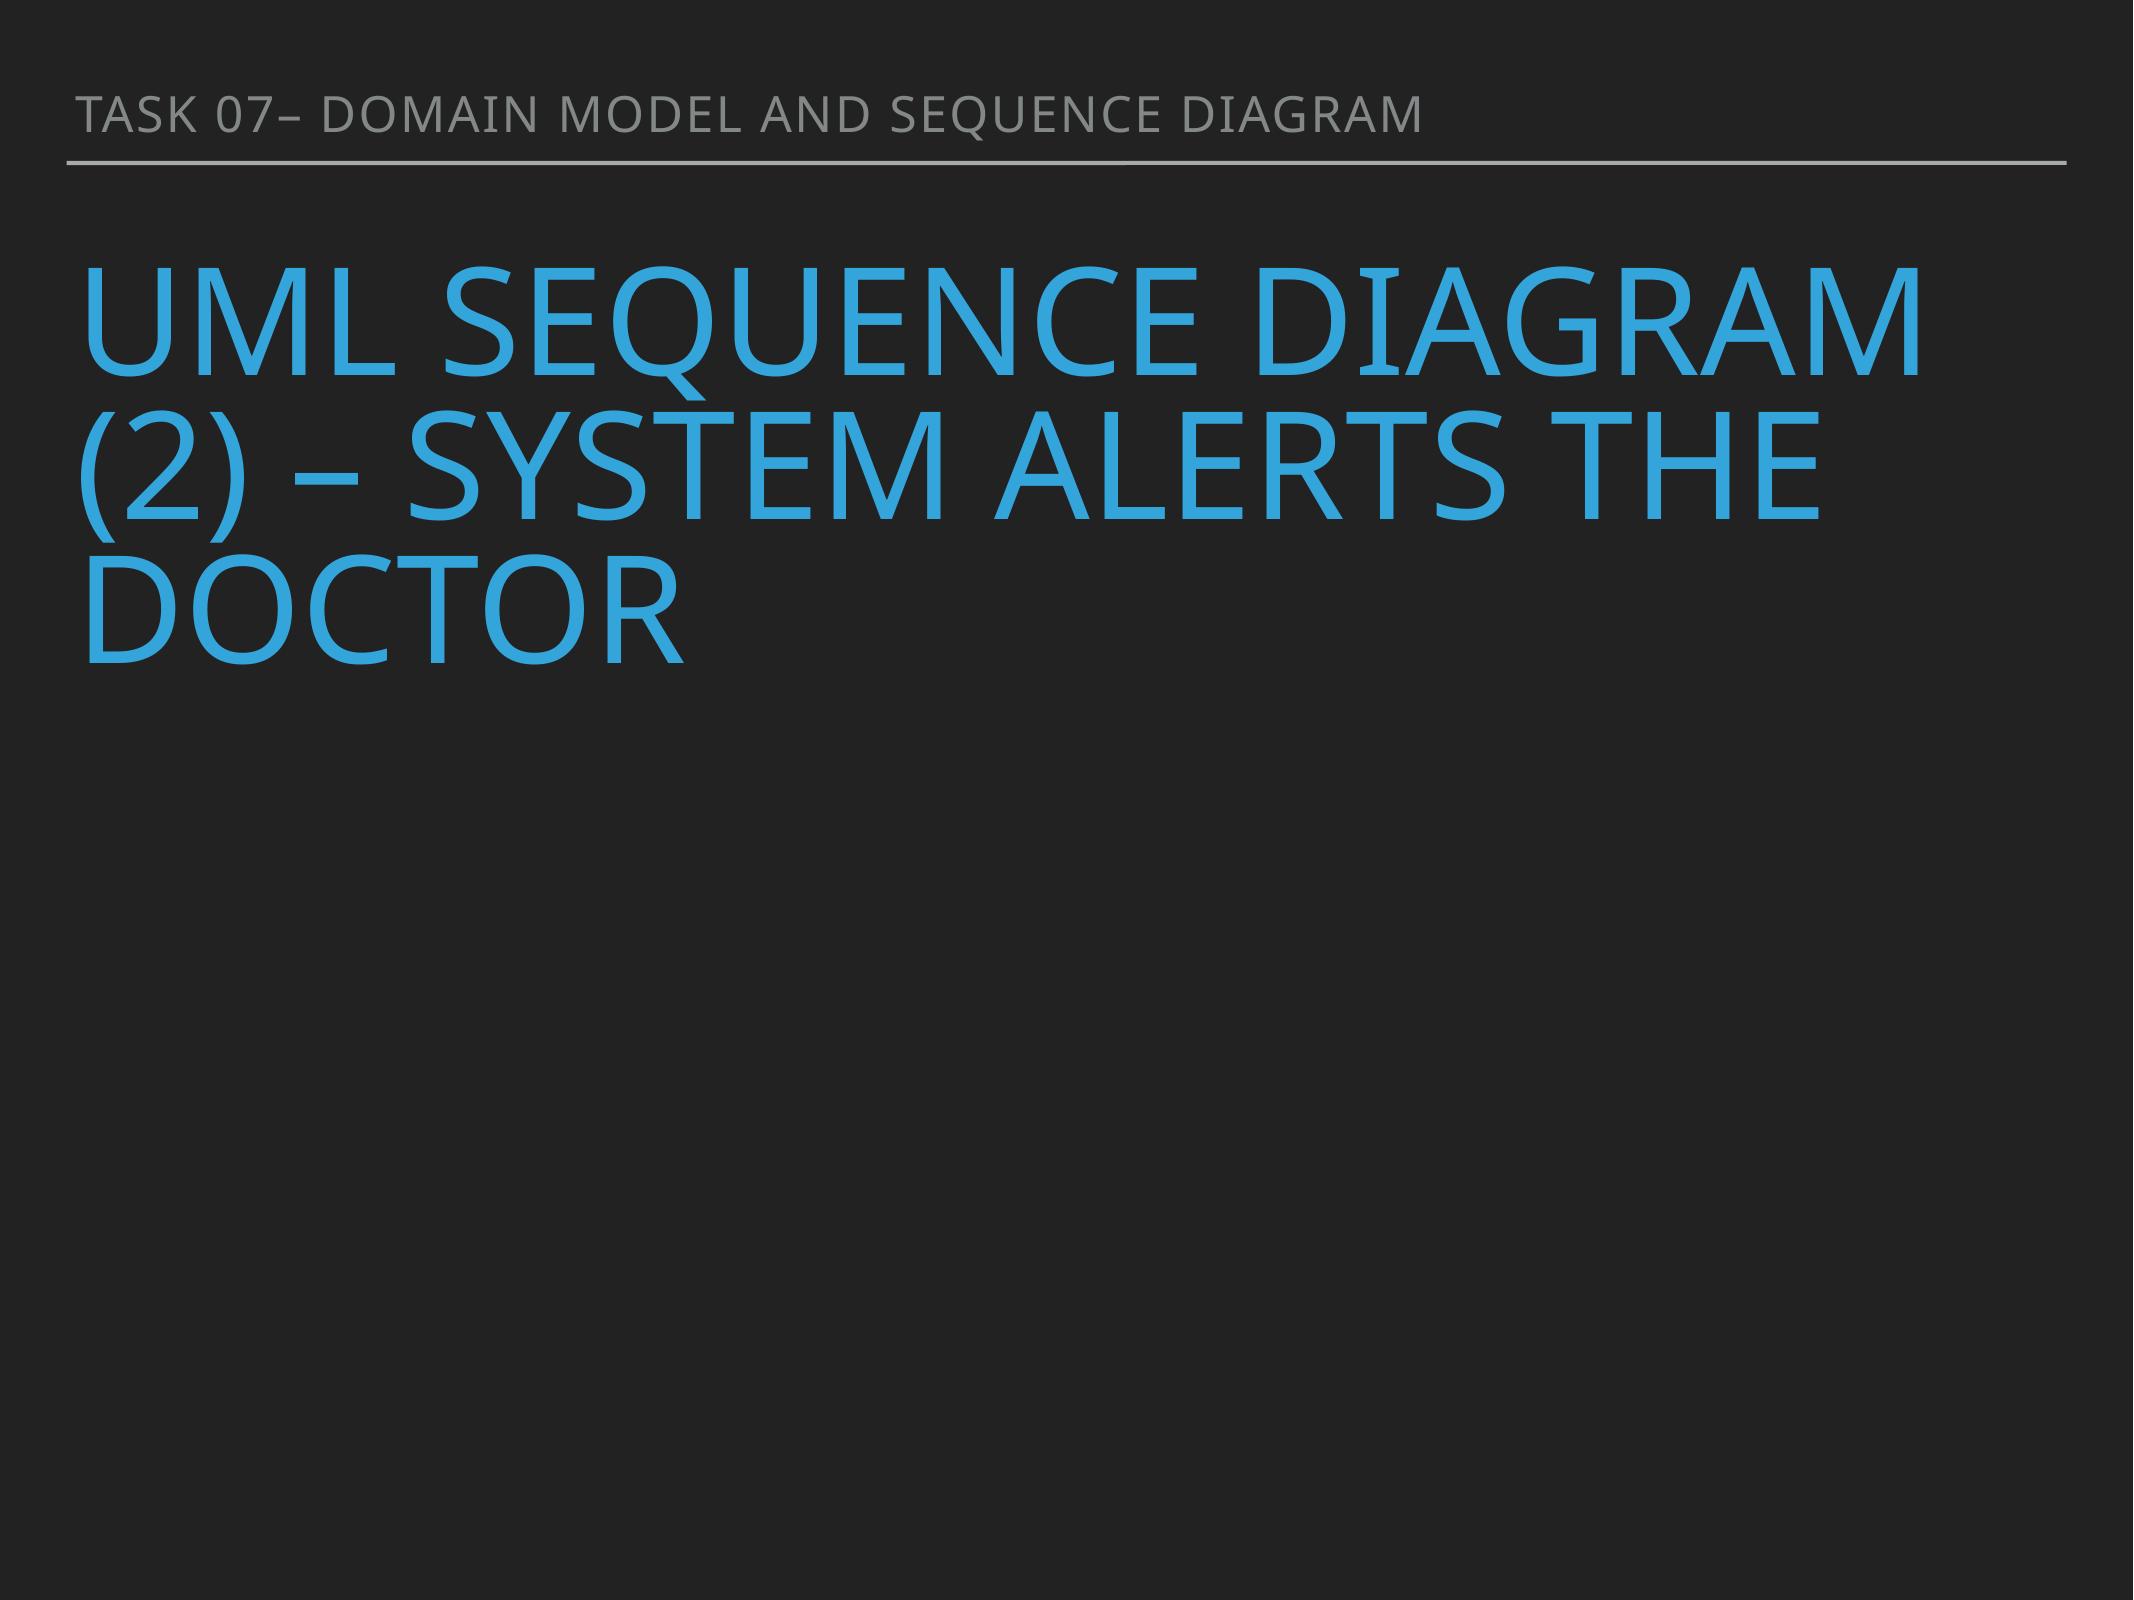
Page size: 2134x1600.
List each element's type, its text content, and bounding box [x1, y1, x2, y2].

list Task 07– Domain Model and Sequence Diagram [66, 82, 1901, 151]
title UML SEQUENCE DIAGRAM (2) – system alerts the DOCTOR [66, 251, 2068, 372]
